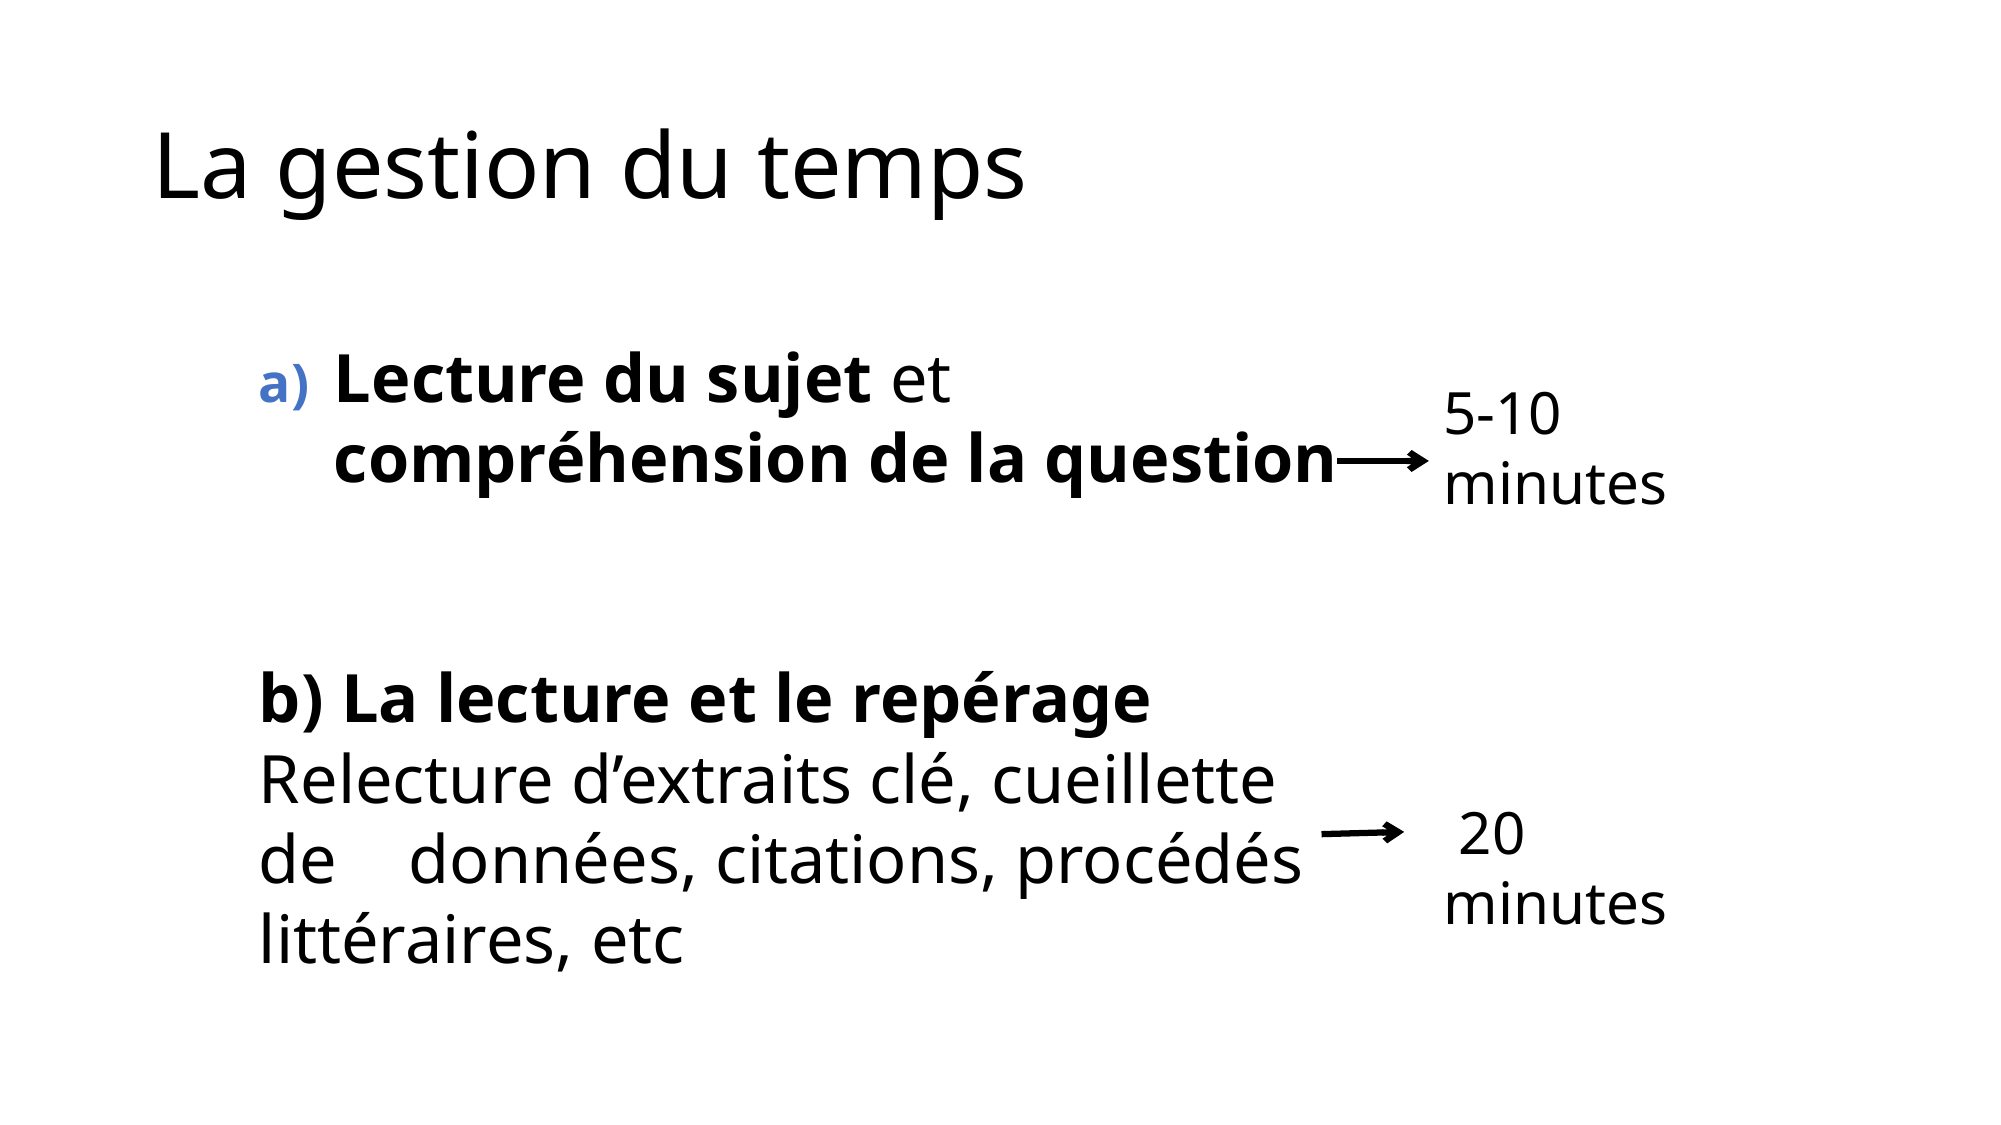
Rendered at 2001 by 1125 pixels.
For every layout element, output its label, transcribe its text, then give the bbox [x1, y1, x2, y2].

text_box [1321, 831, 1405, 835]
text_box Lecture du sujet et compréhension de la question b) La lecture et le repérage Relecture d’extraits clé, cueillette de données, citations, procédés littéraires, etc [249, 230, 1363, 1125]
title La gestion du temps [137, 59, 1863, 278]
text_box 5-10 minutes 20 minutes [1428, 278, 1738, 1084]
